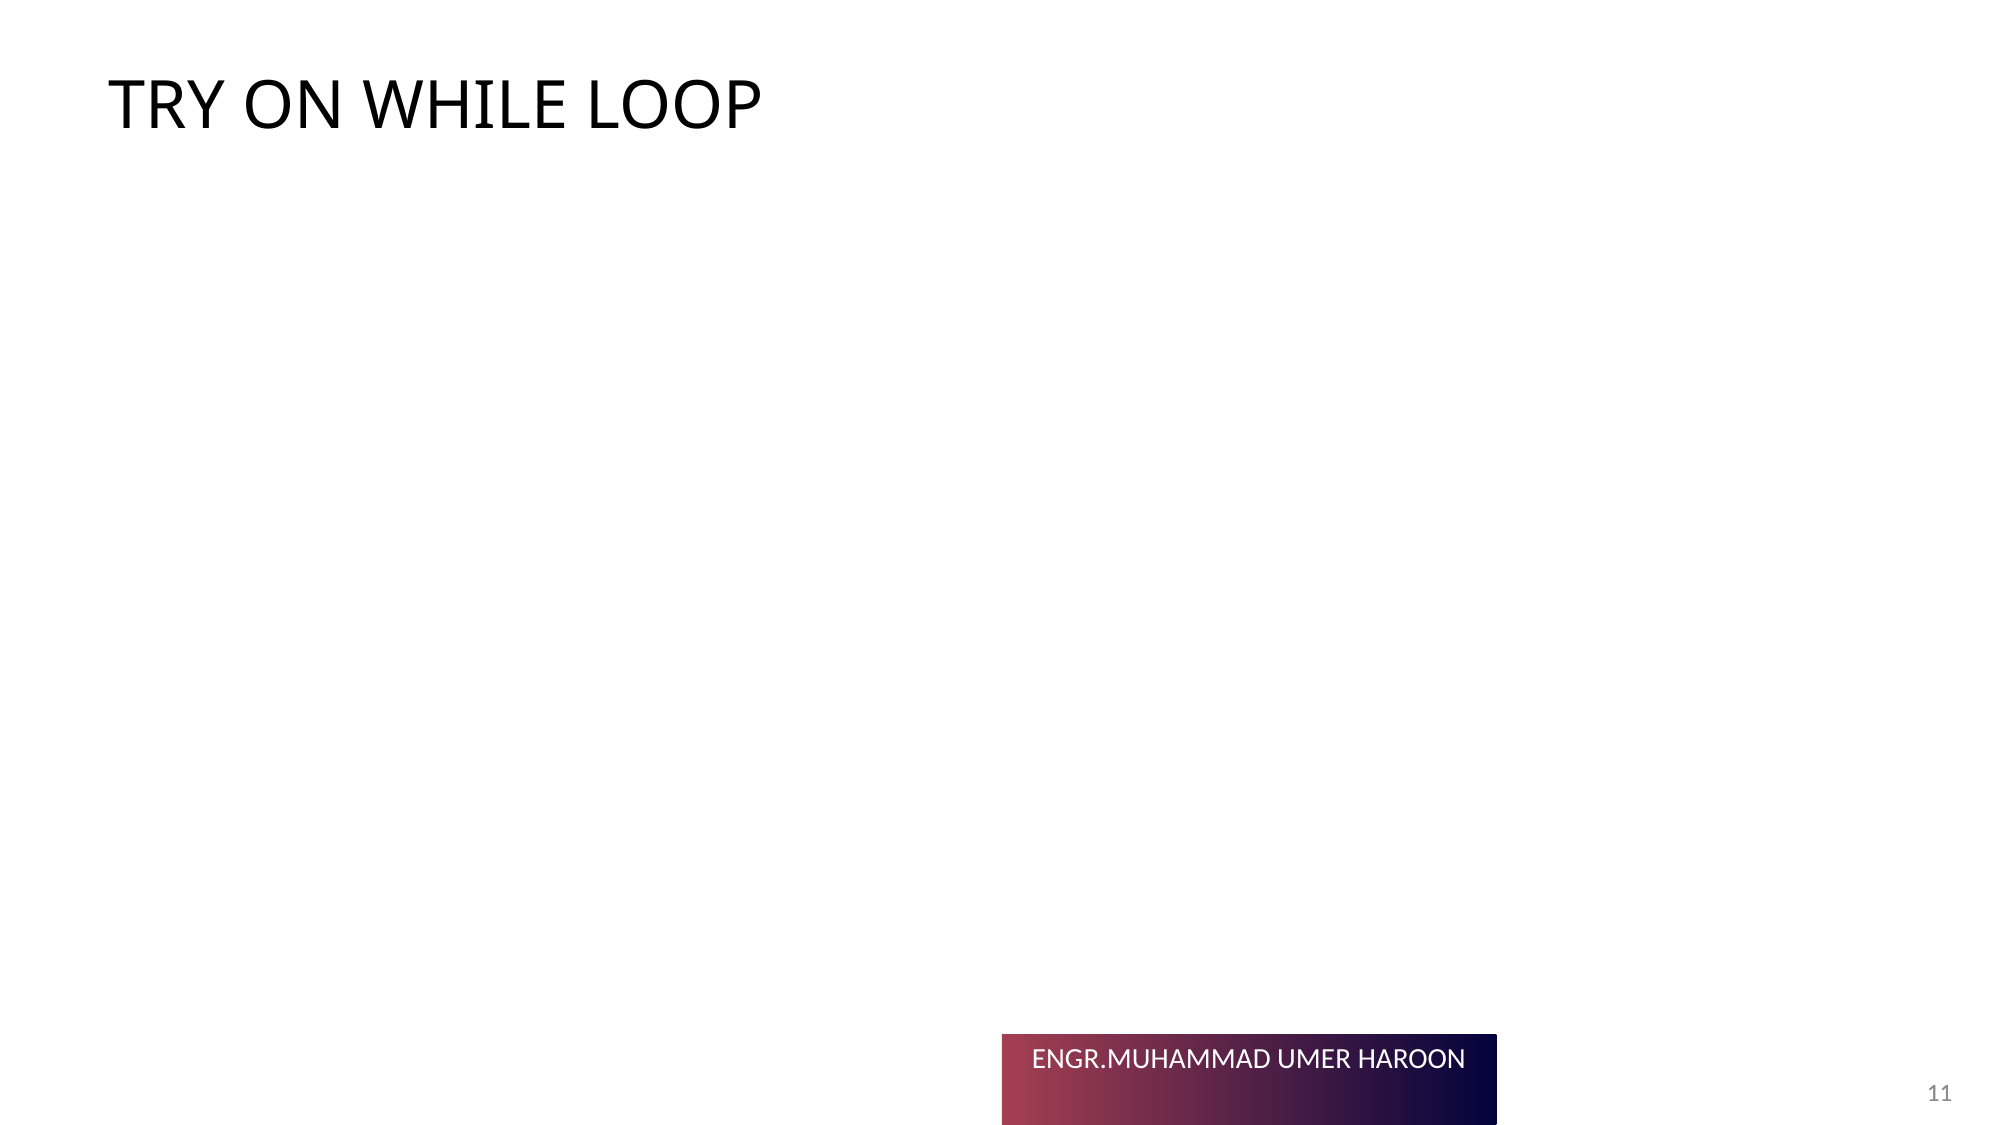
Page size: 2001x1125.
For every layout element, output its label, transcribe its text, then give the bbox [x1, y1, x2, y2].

title Try on while loop [93, 14, 1968, 160]
slide_number 11 [1894, 1061, 1968, 1121]
